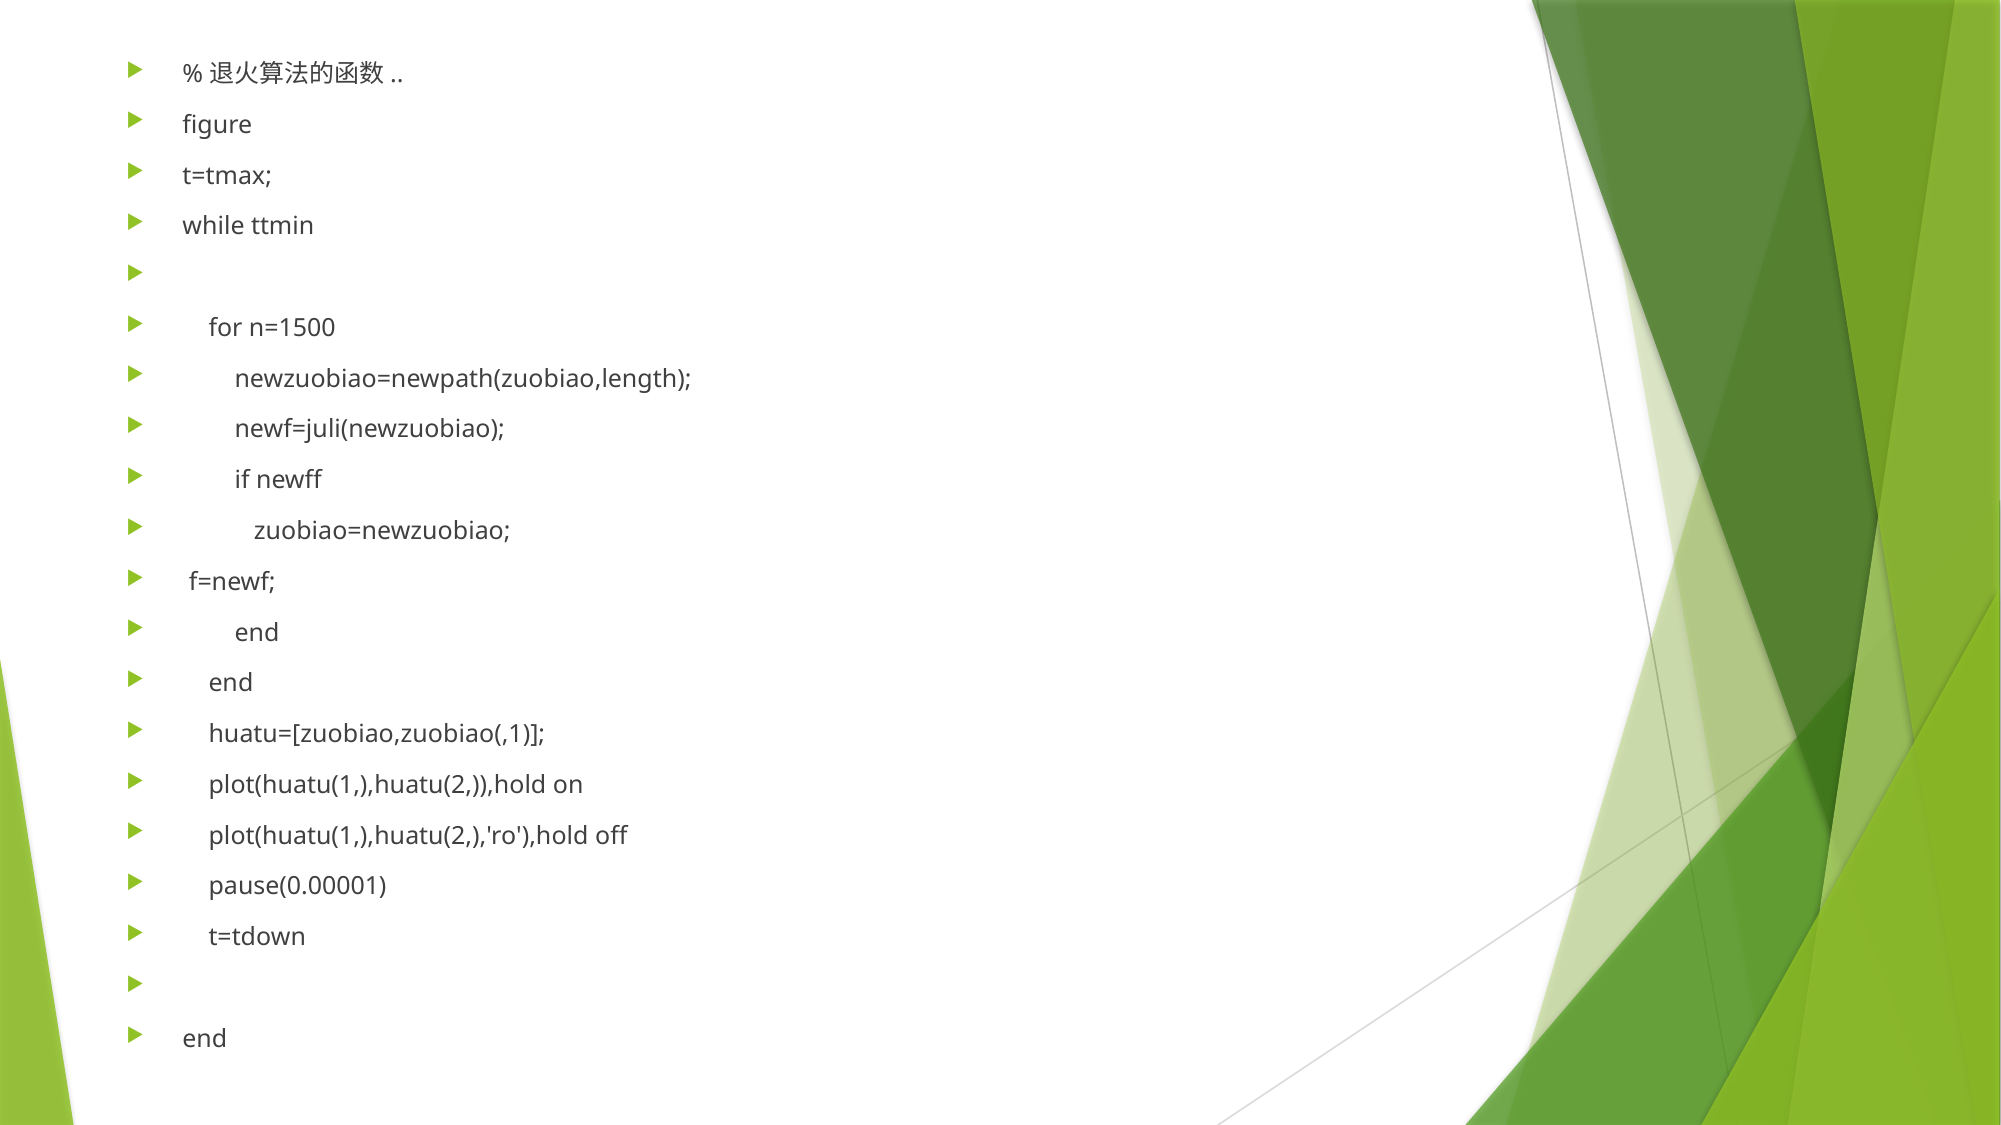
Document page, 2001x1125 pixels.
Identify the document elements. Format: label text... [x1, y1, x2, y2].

list %退火算法的函数.. figure t=tmax; while ttmin for n=1500 newzuobiao=newpath(zuobiao,length); newf=juli(newzuobiao); if newff zuobiao=newzuobiao; f=newf; end end huatu=[zuobiao,zuobiao(,1)]; plot(huatu(1,),huatu(2,)),hold on plot(huatu(1,),huatu(2,),'ro'),hold off pause(0.00001) t=tdown end [110, 49, 1522, 1094]
